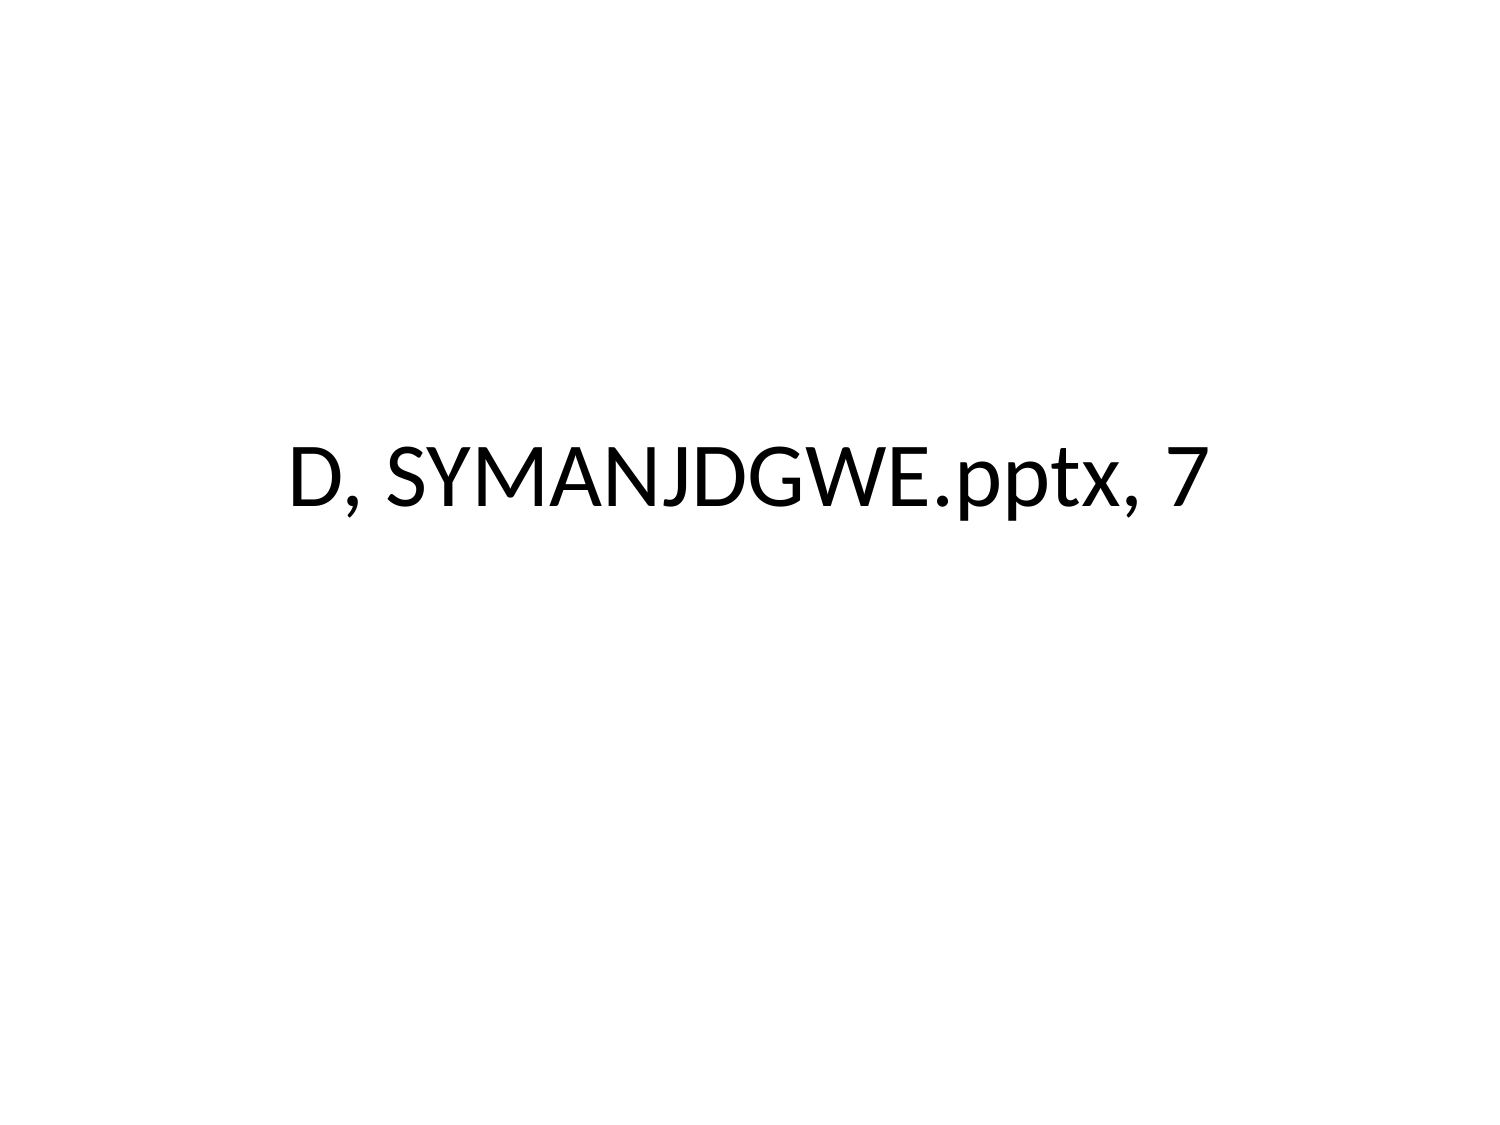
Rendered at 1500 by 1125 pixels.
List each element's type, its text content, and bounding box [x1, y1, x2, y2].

title D, SYMANJDGWE.pptx, 7 [112, 349, 1388, 591]
